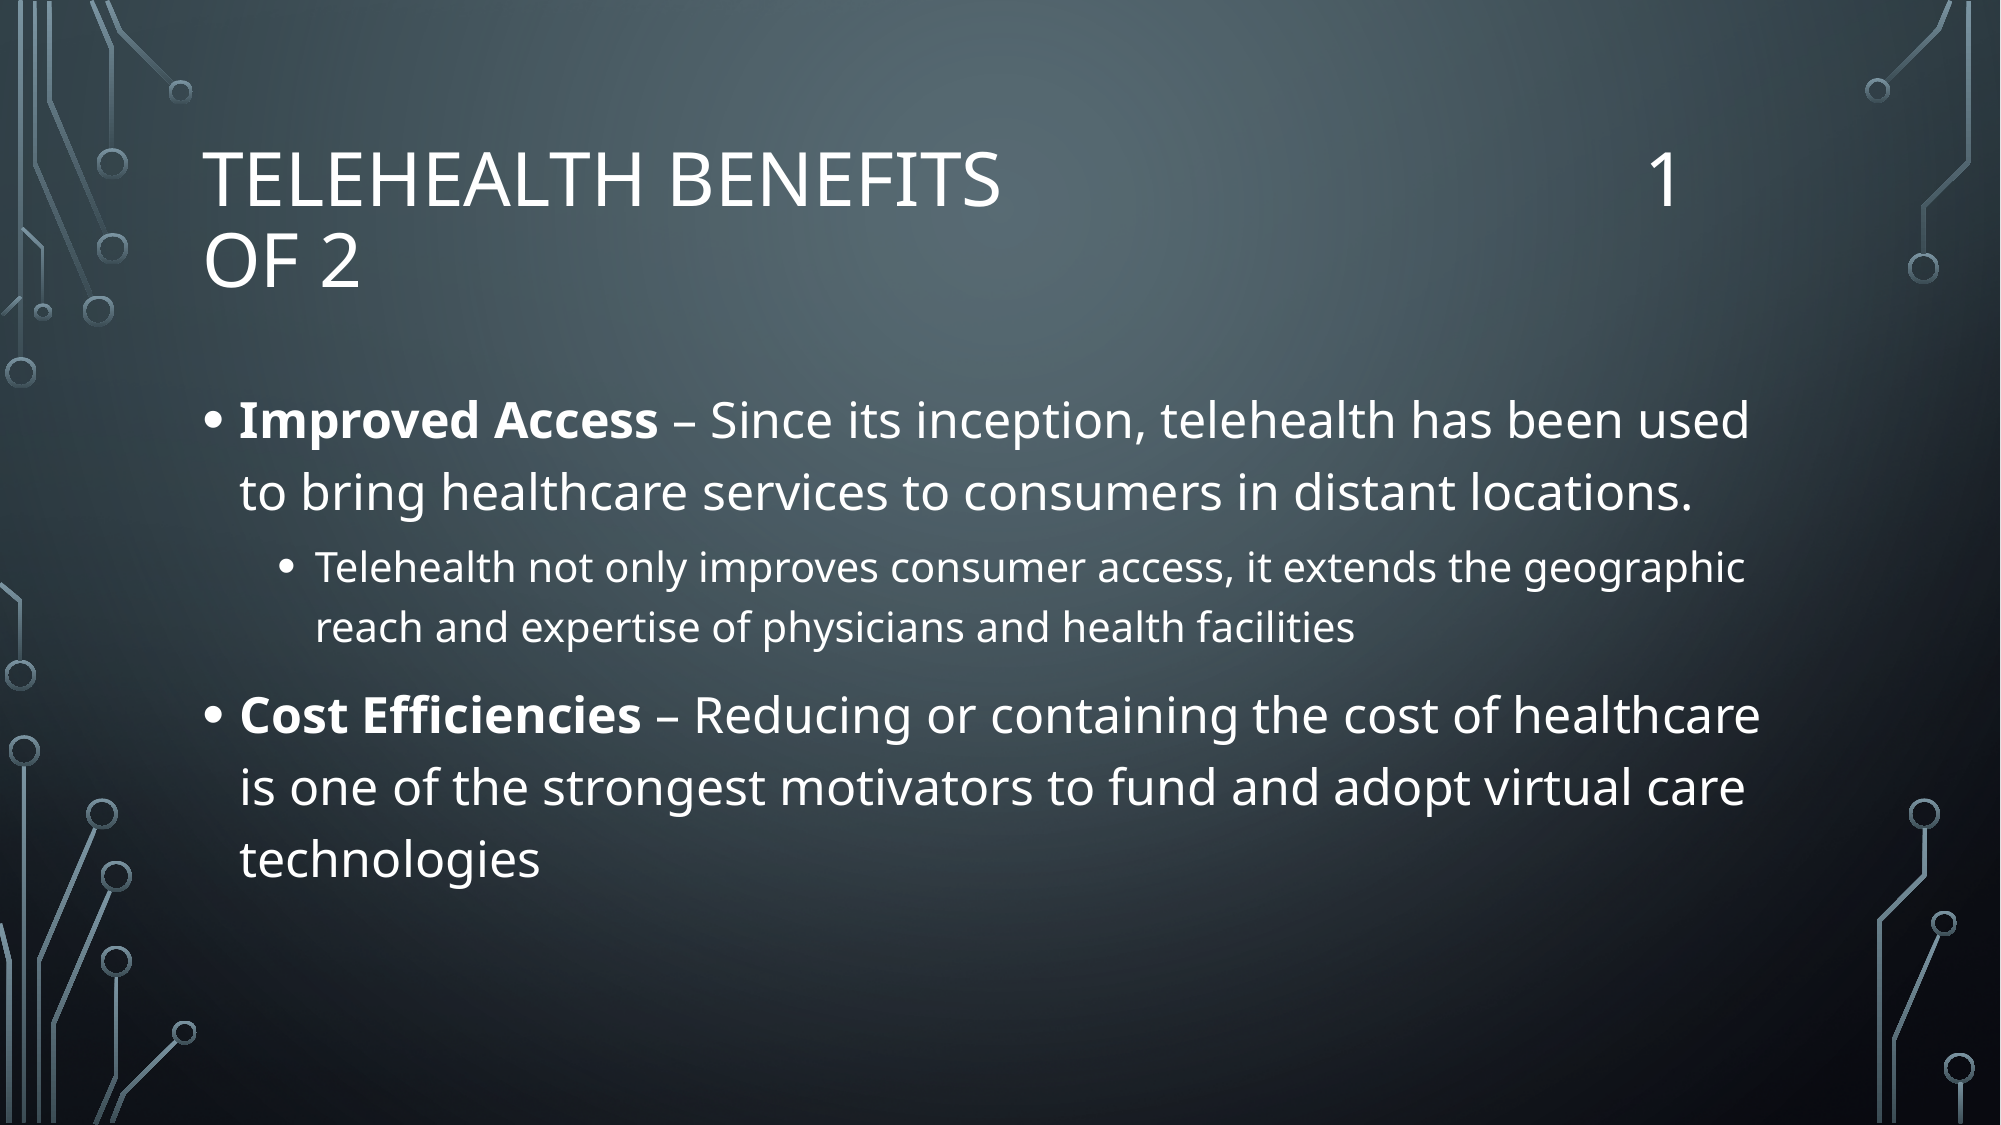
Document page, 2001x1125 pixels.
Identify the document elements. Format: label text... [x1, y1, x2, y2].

title Telehealth Benefits 1 of 2 [187, 101, 1813, 344]
list Improved Access – Since its inception, telehealth has been used to bring healthcare services to consumers in distant locations. Telehealth not only improves consumer access, it extends the geographic reach and expertise of physicians and health facilities Cost Efficiencies – Reducing or containing the cost of healthcare is one of the strongest motivators to fund and adopt virtual care technologies [187, 369, 1813, 950]
